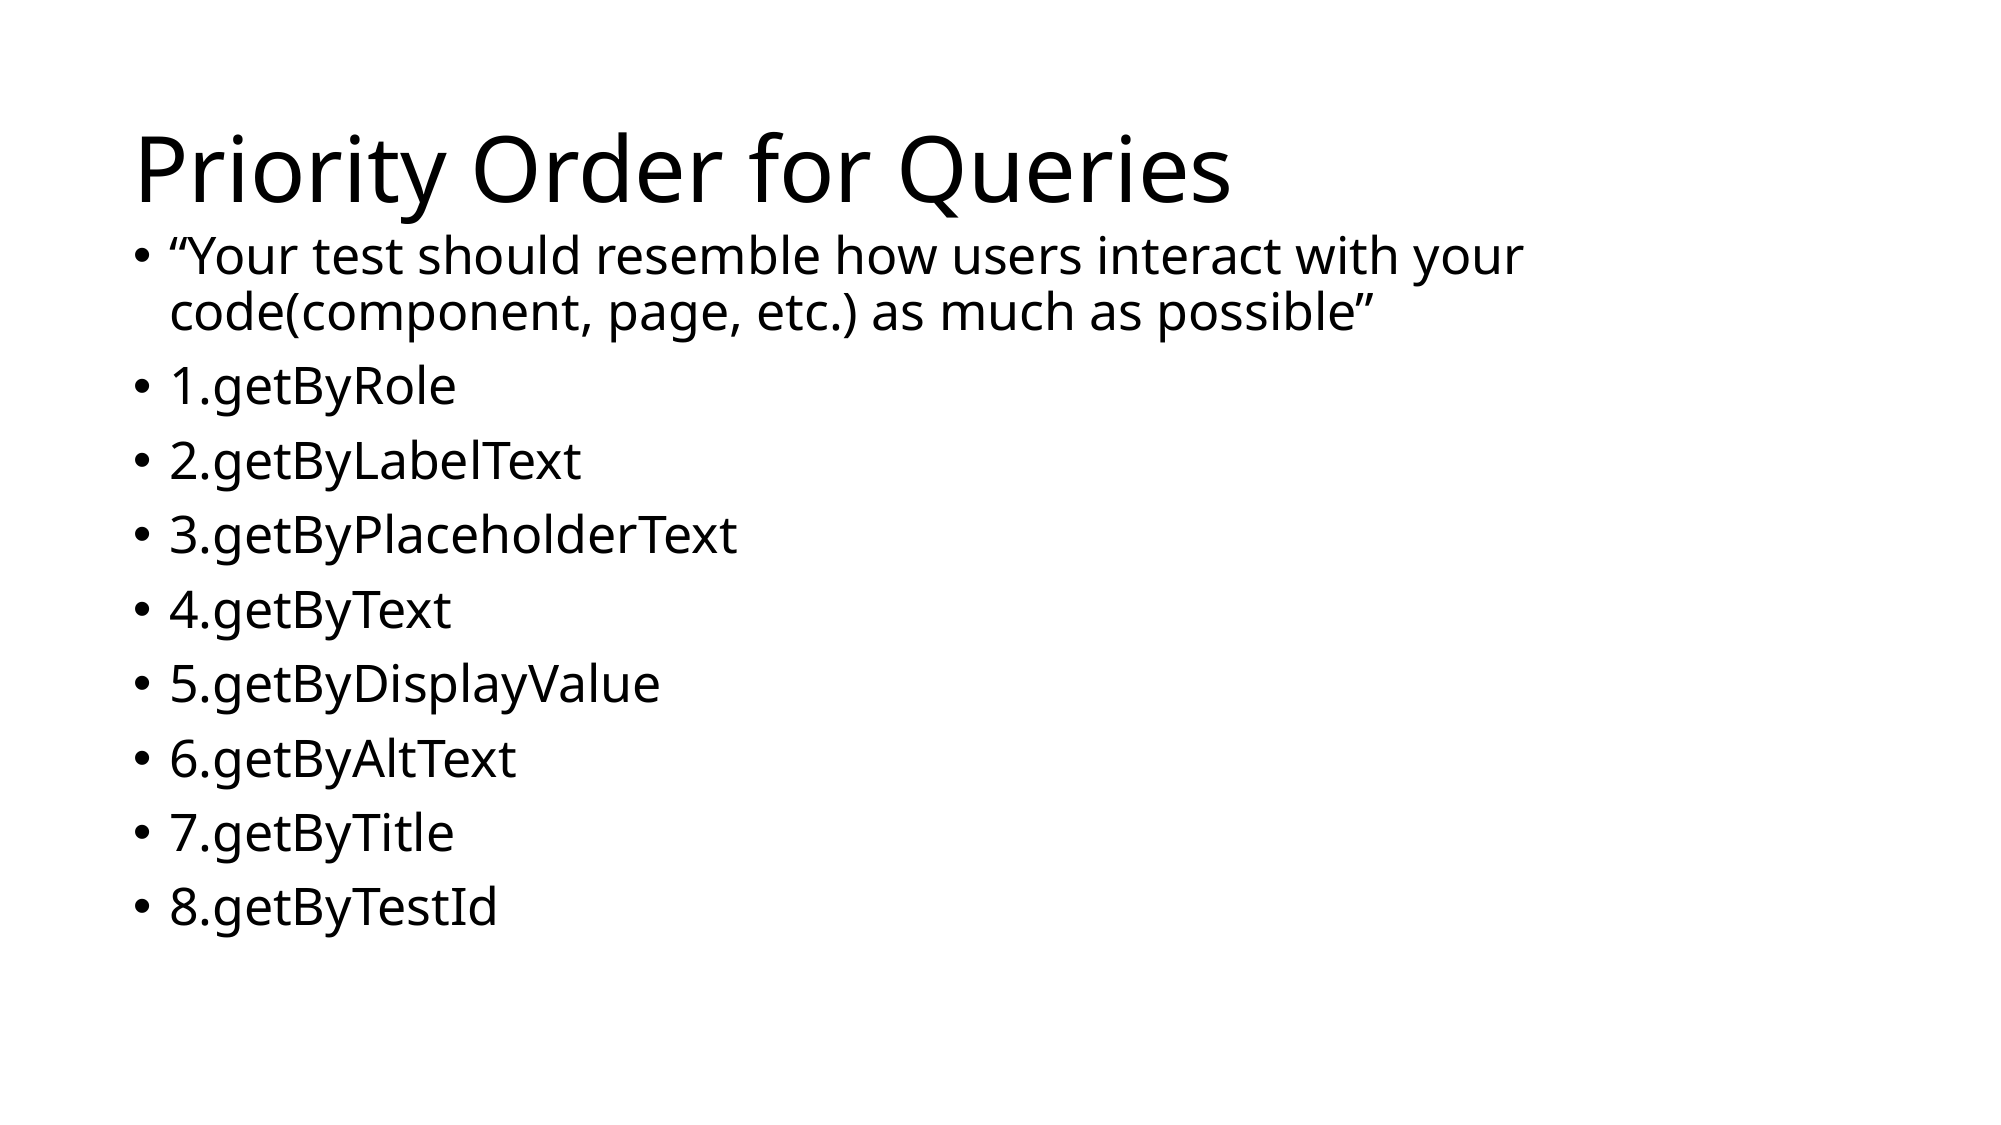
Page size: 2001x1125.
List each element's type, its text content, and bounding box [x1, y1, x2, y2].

title Priority Order for Queries [118, 101, 1878, 222]
list “Your test should resemble how users interact with your code(component, page, etc.) as much as possible” 1.getByRole 2.getByLabelText 3.getByPlaceholderText 4.getByText 5.getByDisplayValue 6.getByAltText 7.getByTitle 8.getByTestId [118, 222, 1878, 947]
